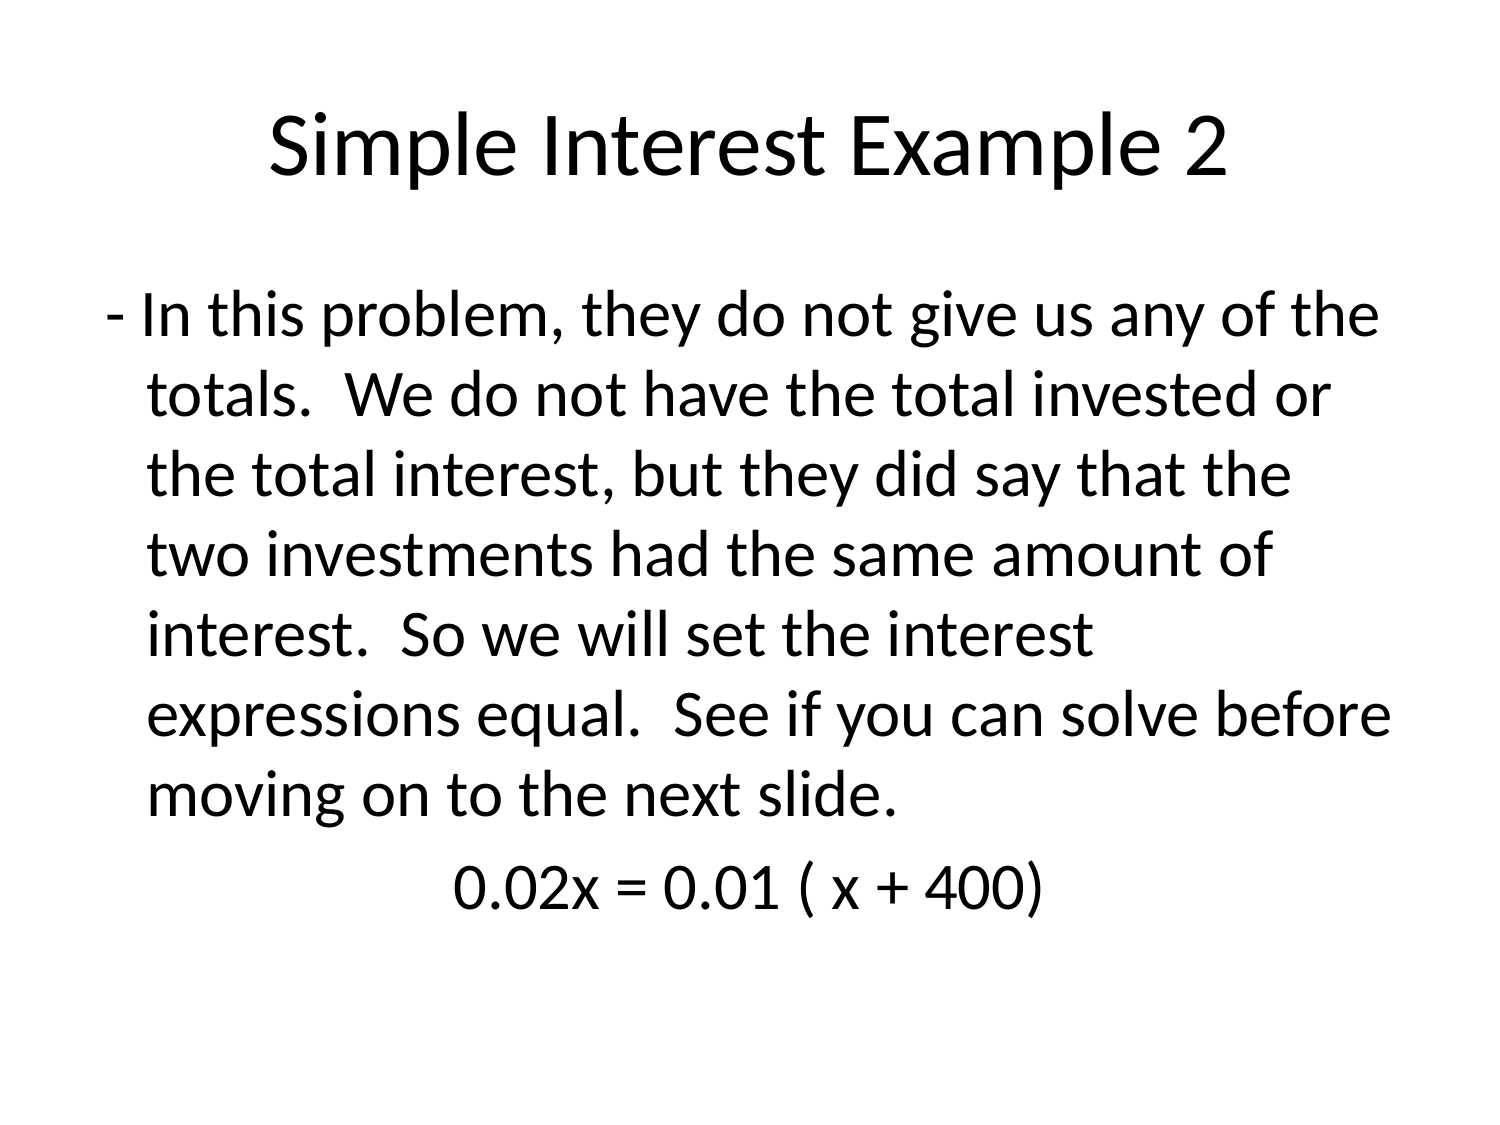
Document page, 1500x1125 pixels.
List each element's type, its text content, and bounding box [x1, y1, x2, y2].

title Simple Interest Example 2 [75, 45, 1425, 233]
list - In this problem, they do not give us any of the totals. We do not have the total invested or the total interest, but they did say that the two investments had the same amount of interest. So we will set the interest expressions equal. See if you can solve before moving on to the next slide. 0.02x = 0.01 ( x + 400) [75, 262, 1425, 1005]
